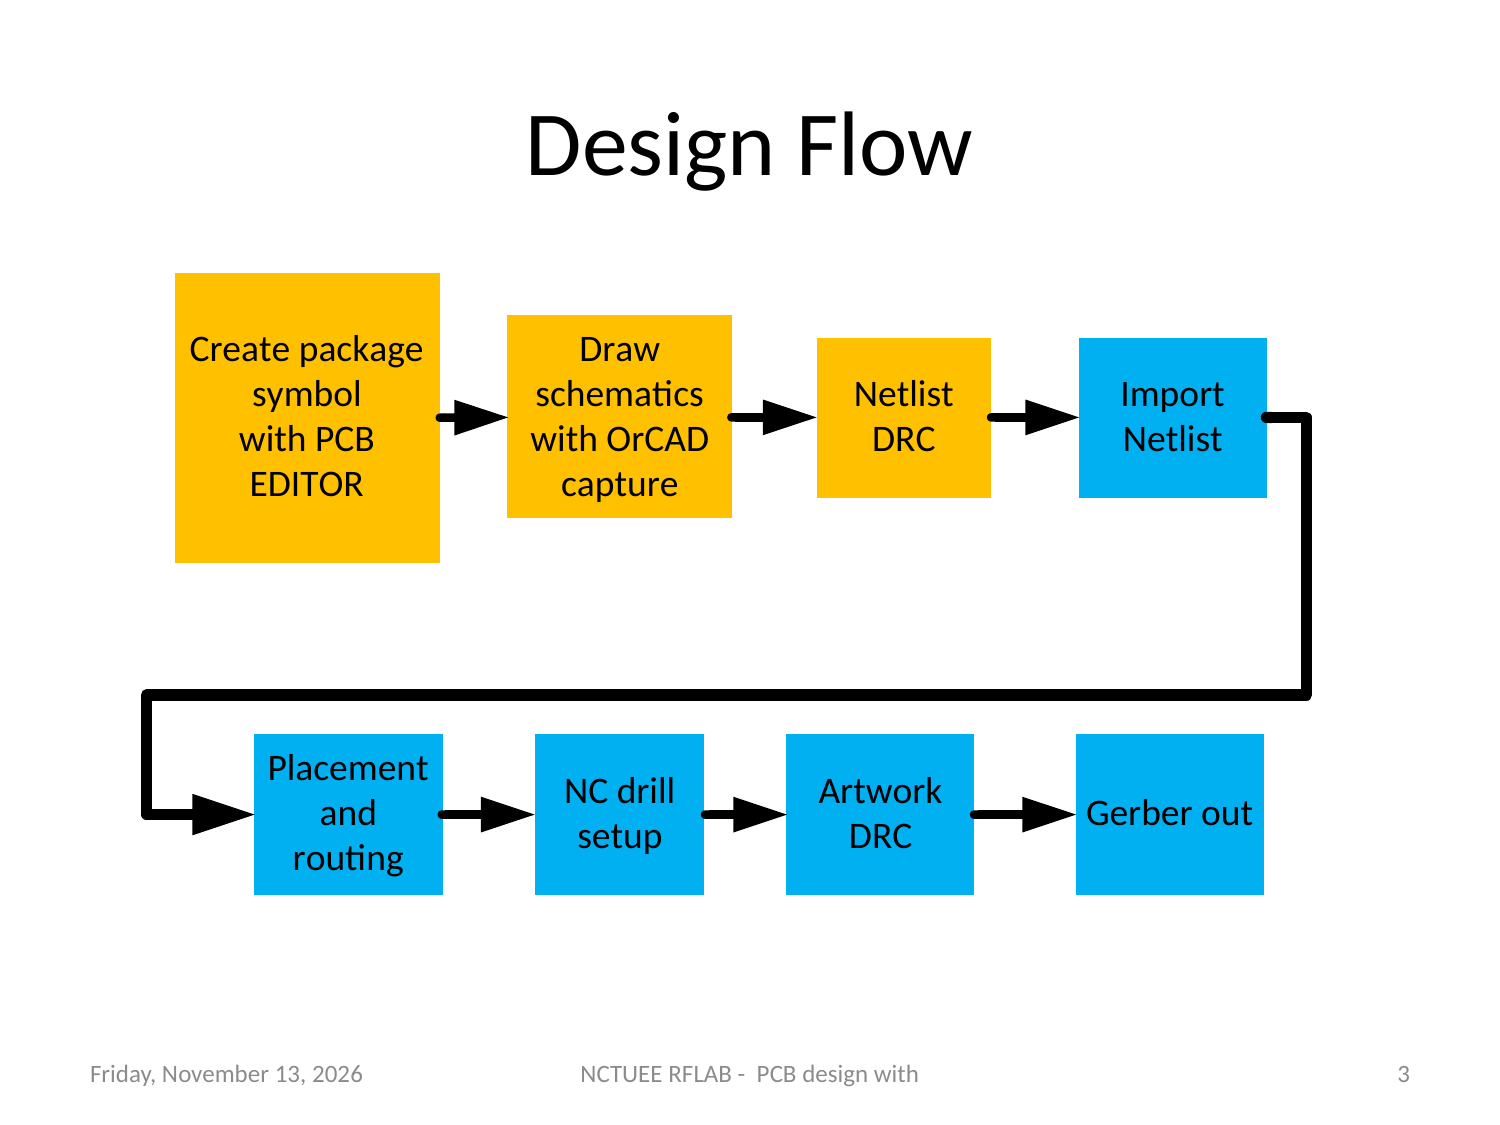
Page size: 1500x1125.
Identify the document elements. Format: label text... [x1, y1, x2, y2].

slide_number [75, 1042, 425, 1103]
title Design Flow [75, 45, 1425, 233]
slide_number 3 [1074, 1042, 1425, 1103]
footer NCTUEE RFLAB - PCB design with [512, 1042, 988, 1103]
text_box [76, 266, 1377, 900]
